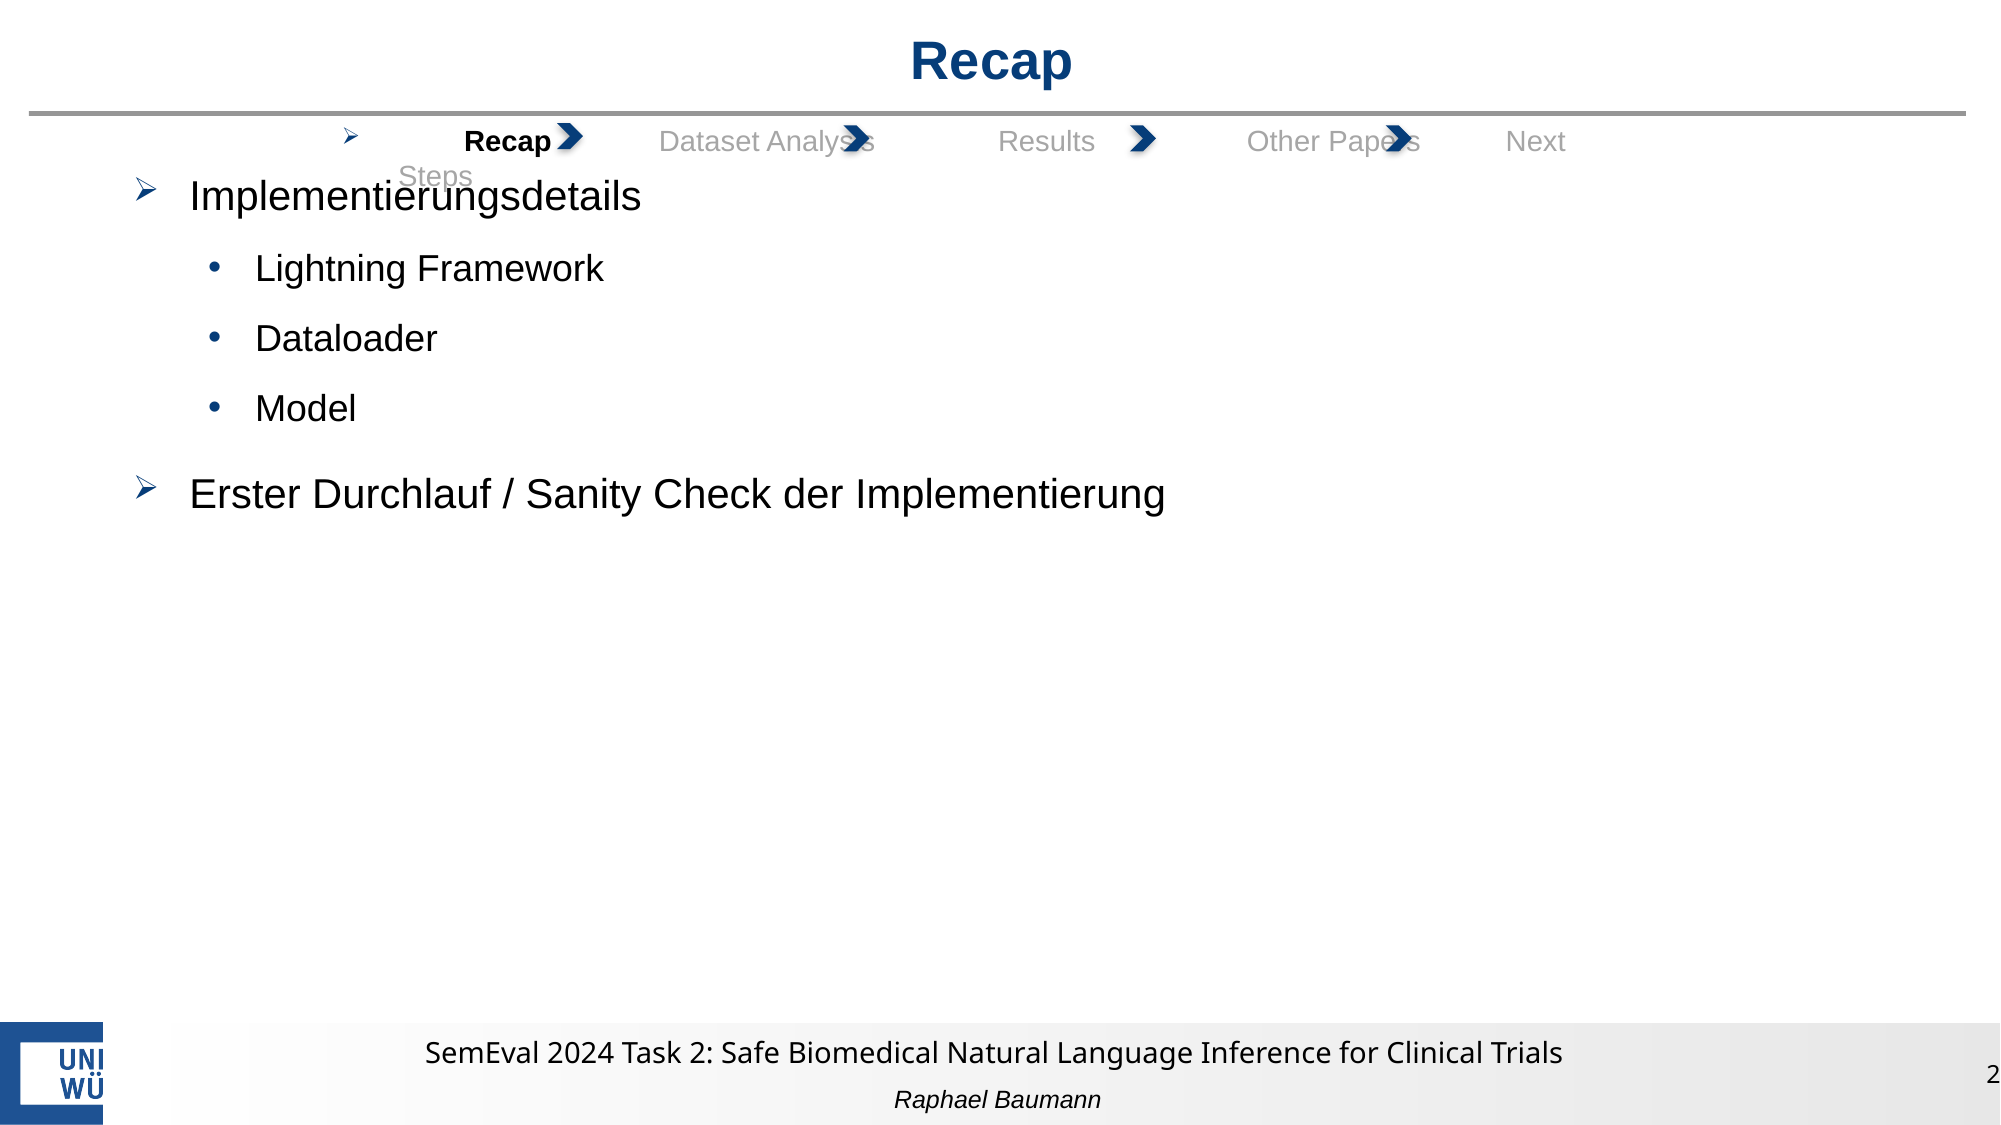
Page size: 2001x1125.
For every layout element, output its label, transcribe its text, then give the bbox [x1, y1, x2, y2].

list Implementierungsdetails Lightning Framework Dataloader Model Erster Durchlauf / Sanity Check der Implementierung [117, 161, 1867, 1000]
text_box [842, 124, 870, 153]
text_box [1129, 124, 1157, 153]
text_box [556, 122, 584, 150]
title Recap [117, 4, 1867, 112]
picture [0, 1022, 103, 1125]
text_box [1385, 124, 1413, 153]
list Recap Dataset Analysis Results Other Papers Next Steps [326, 114, 1639, 159]
